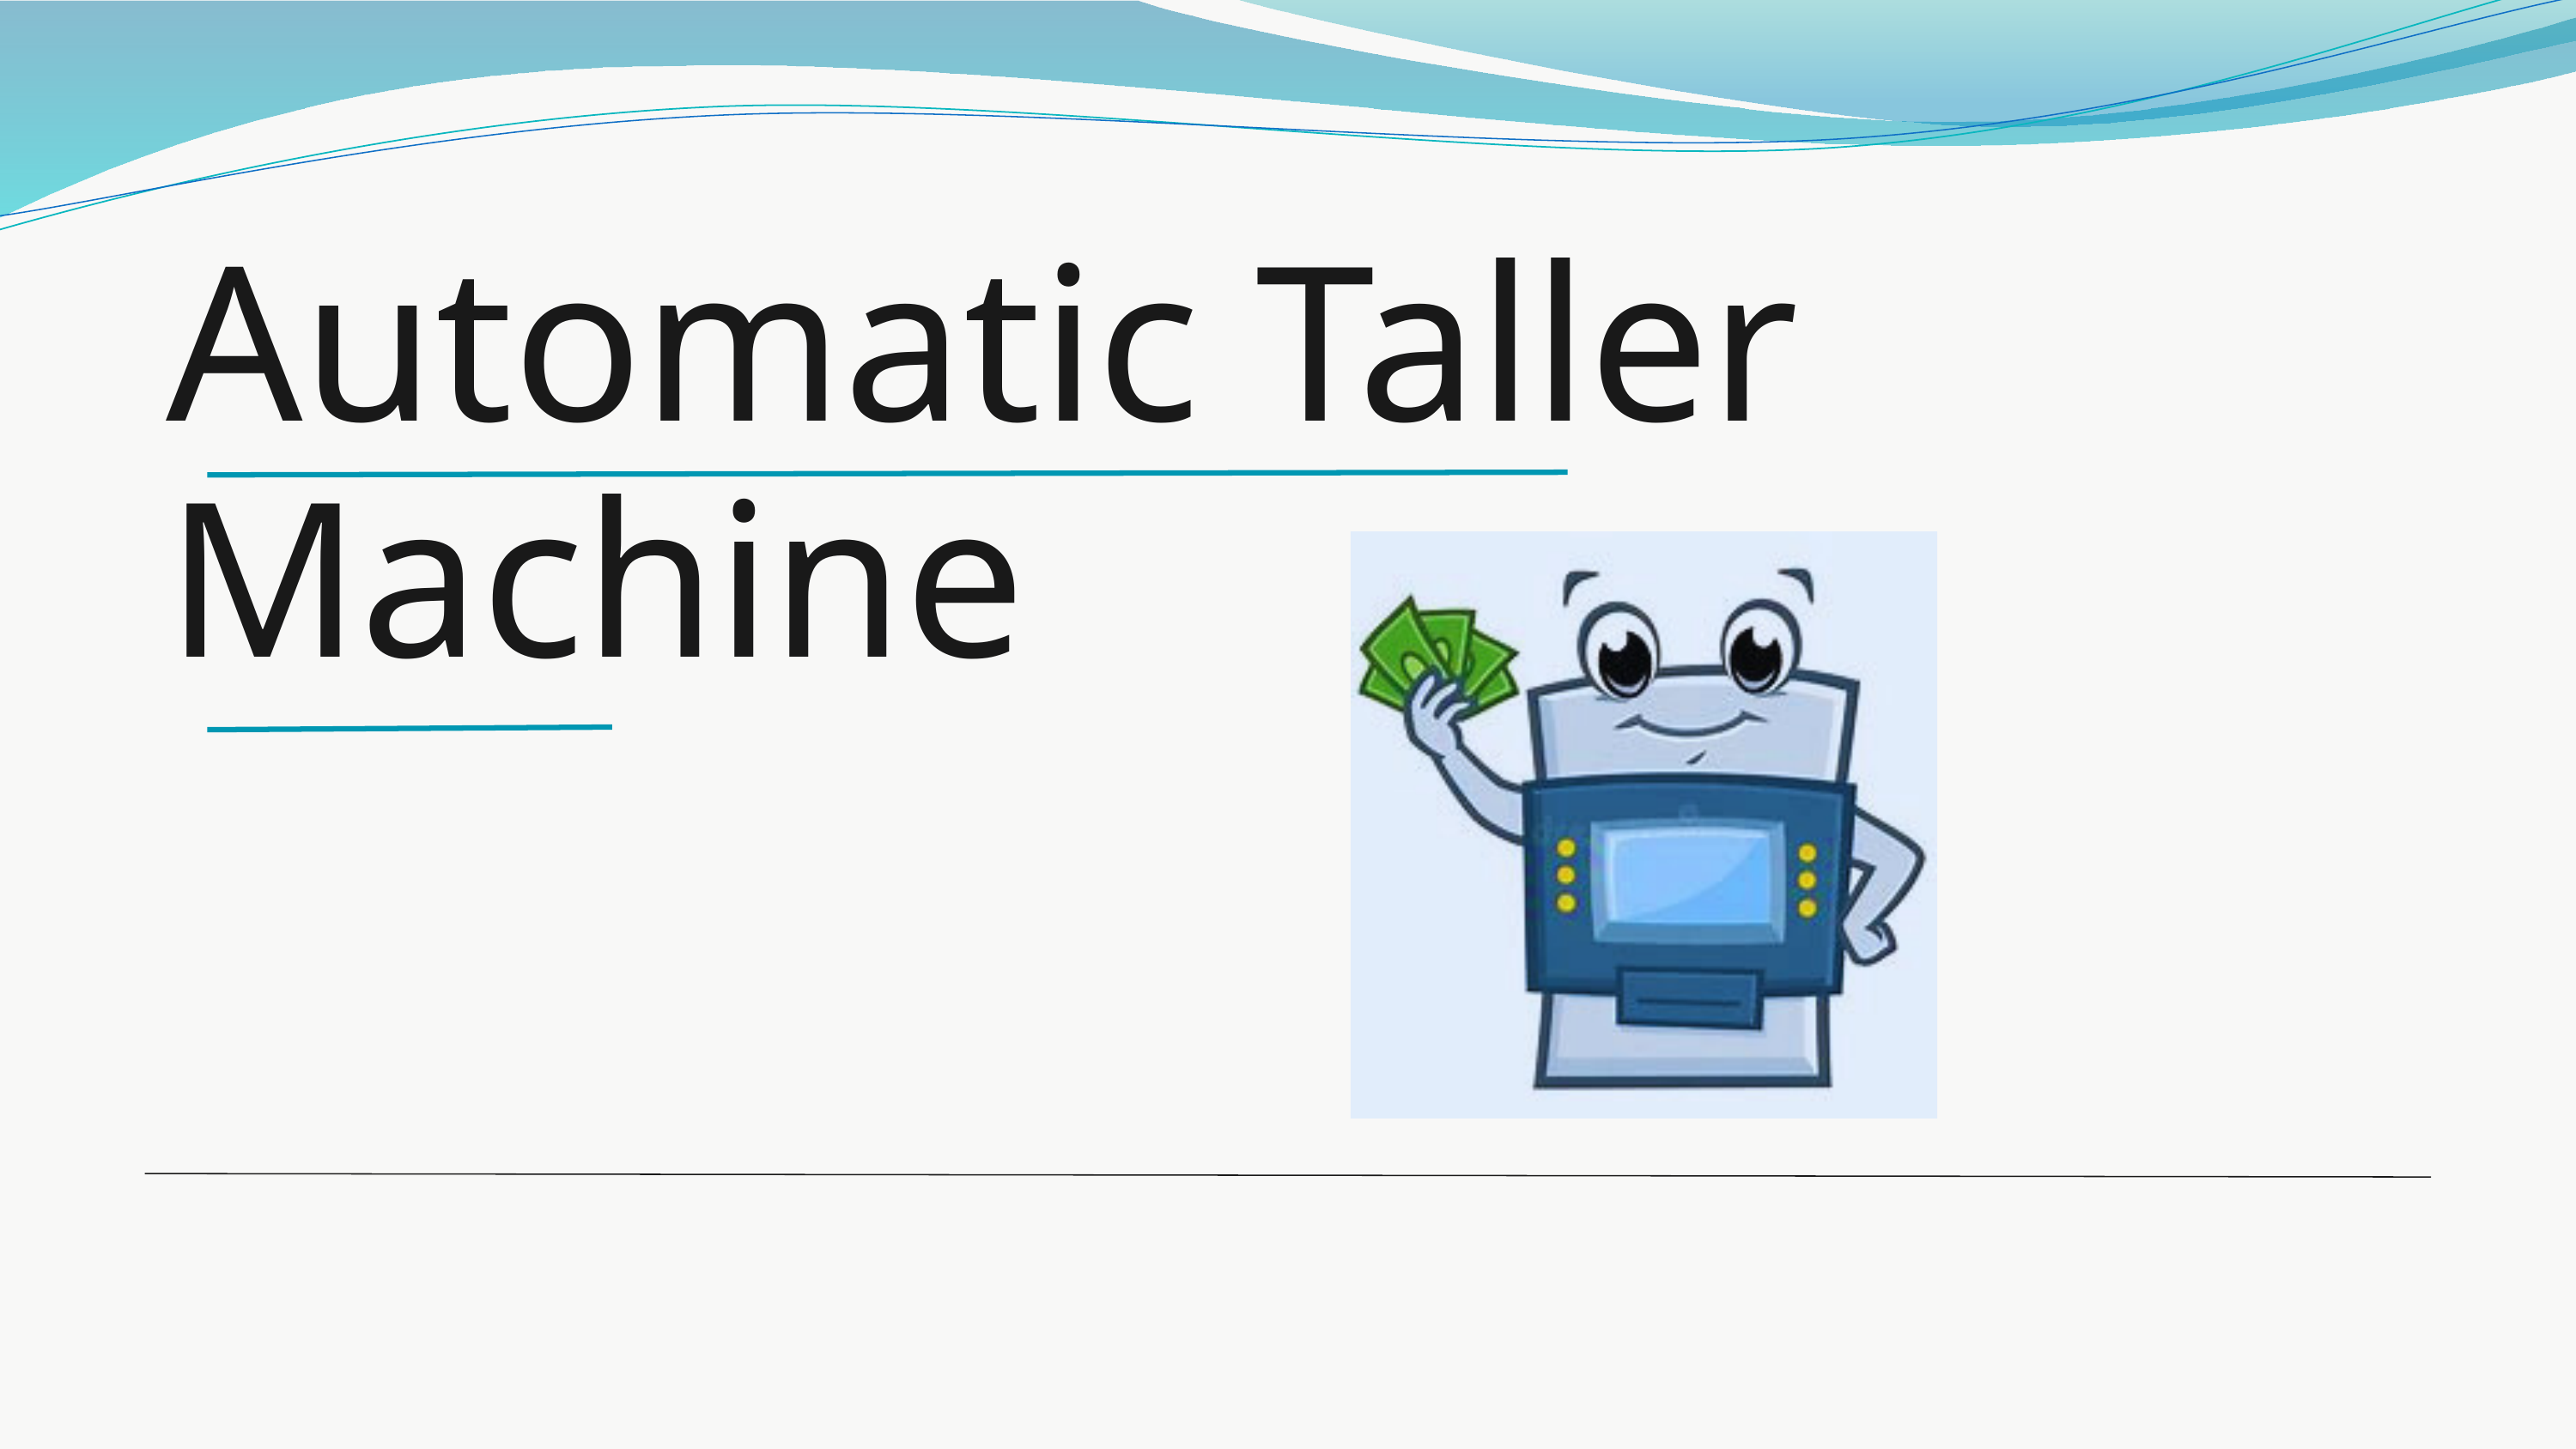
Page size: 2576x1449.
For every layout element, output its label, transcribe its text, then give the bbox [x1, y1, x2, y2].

text_box [1350, 531, 1938, 1119]
text_box Automatic Taller Machine [166, 227, 2452, 700]
